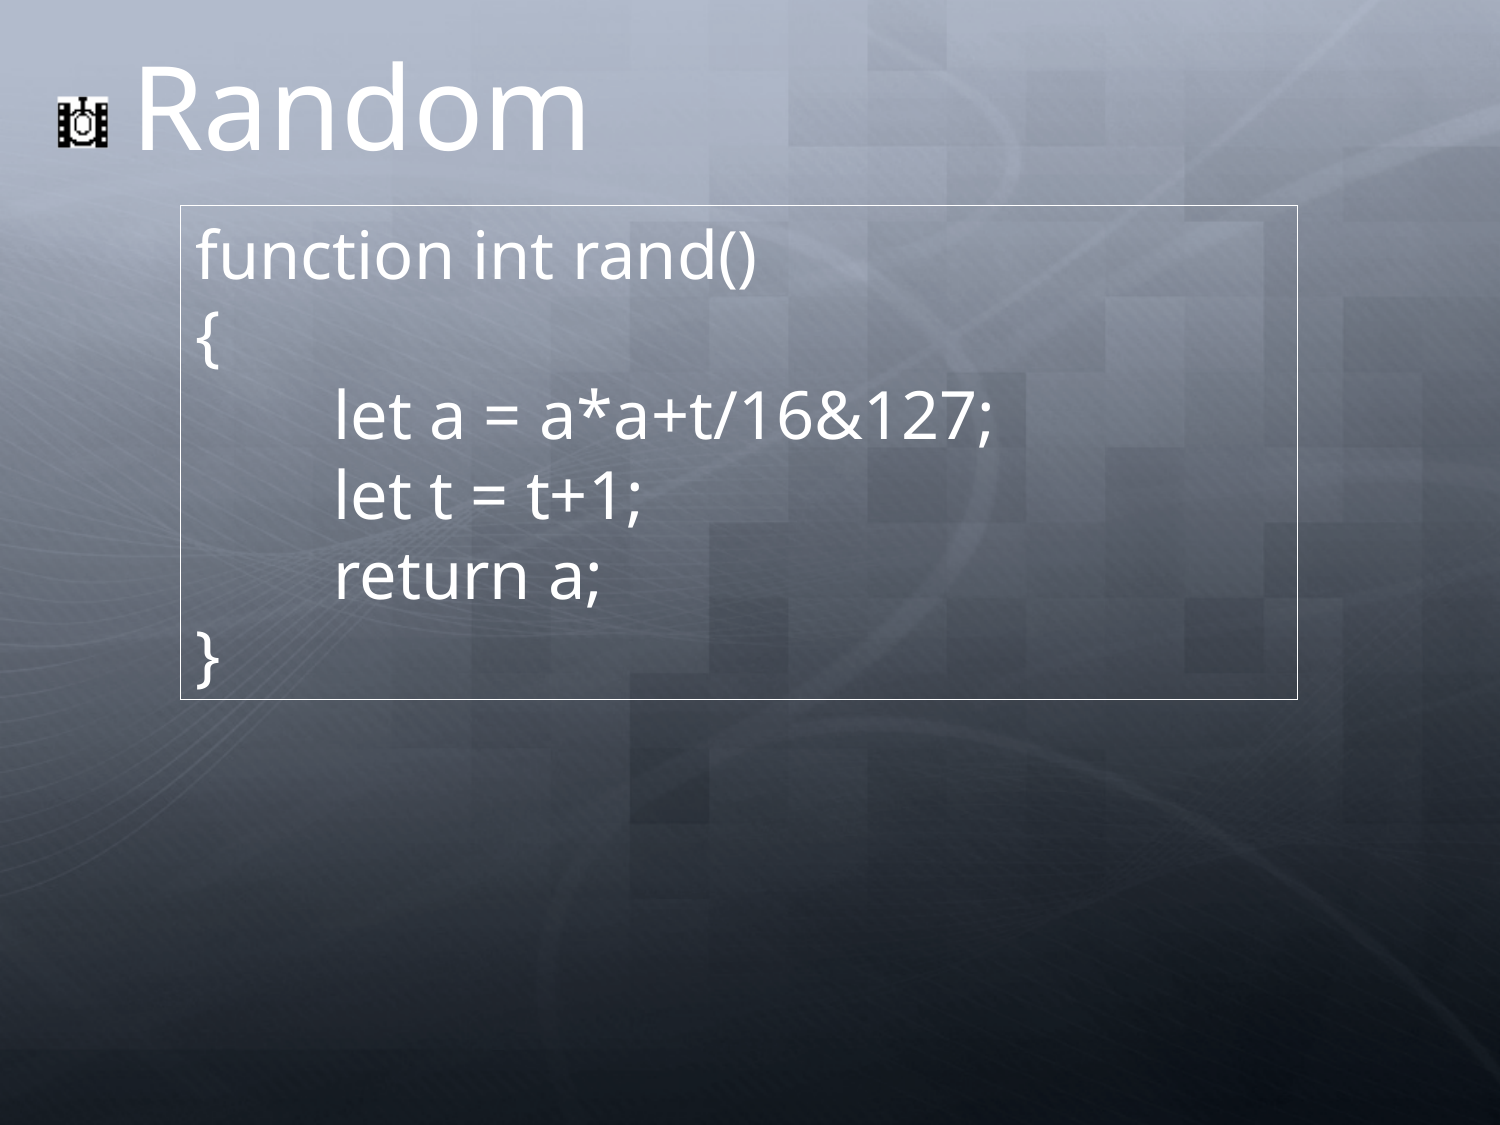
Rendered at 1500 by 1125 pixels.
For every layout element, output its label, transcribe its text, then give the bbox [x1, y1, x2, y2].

picture [53, 95, 118, 155]
text_box function int rand() { let a = a*a+t/16&127; let t = t+1; return a; } [180, 205, 1298, 700]
text_box Random [116, 26, 1437, 182]
